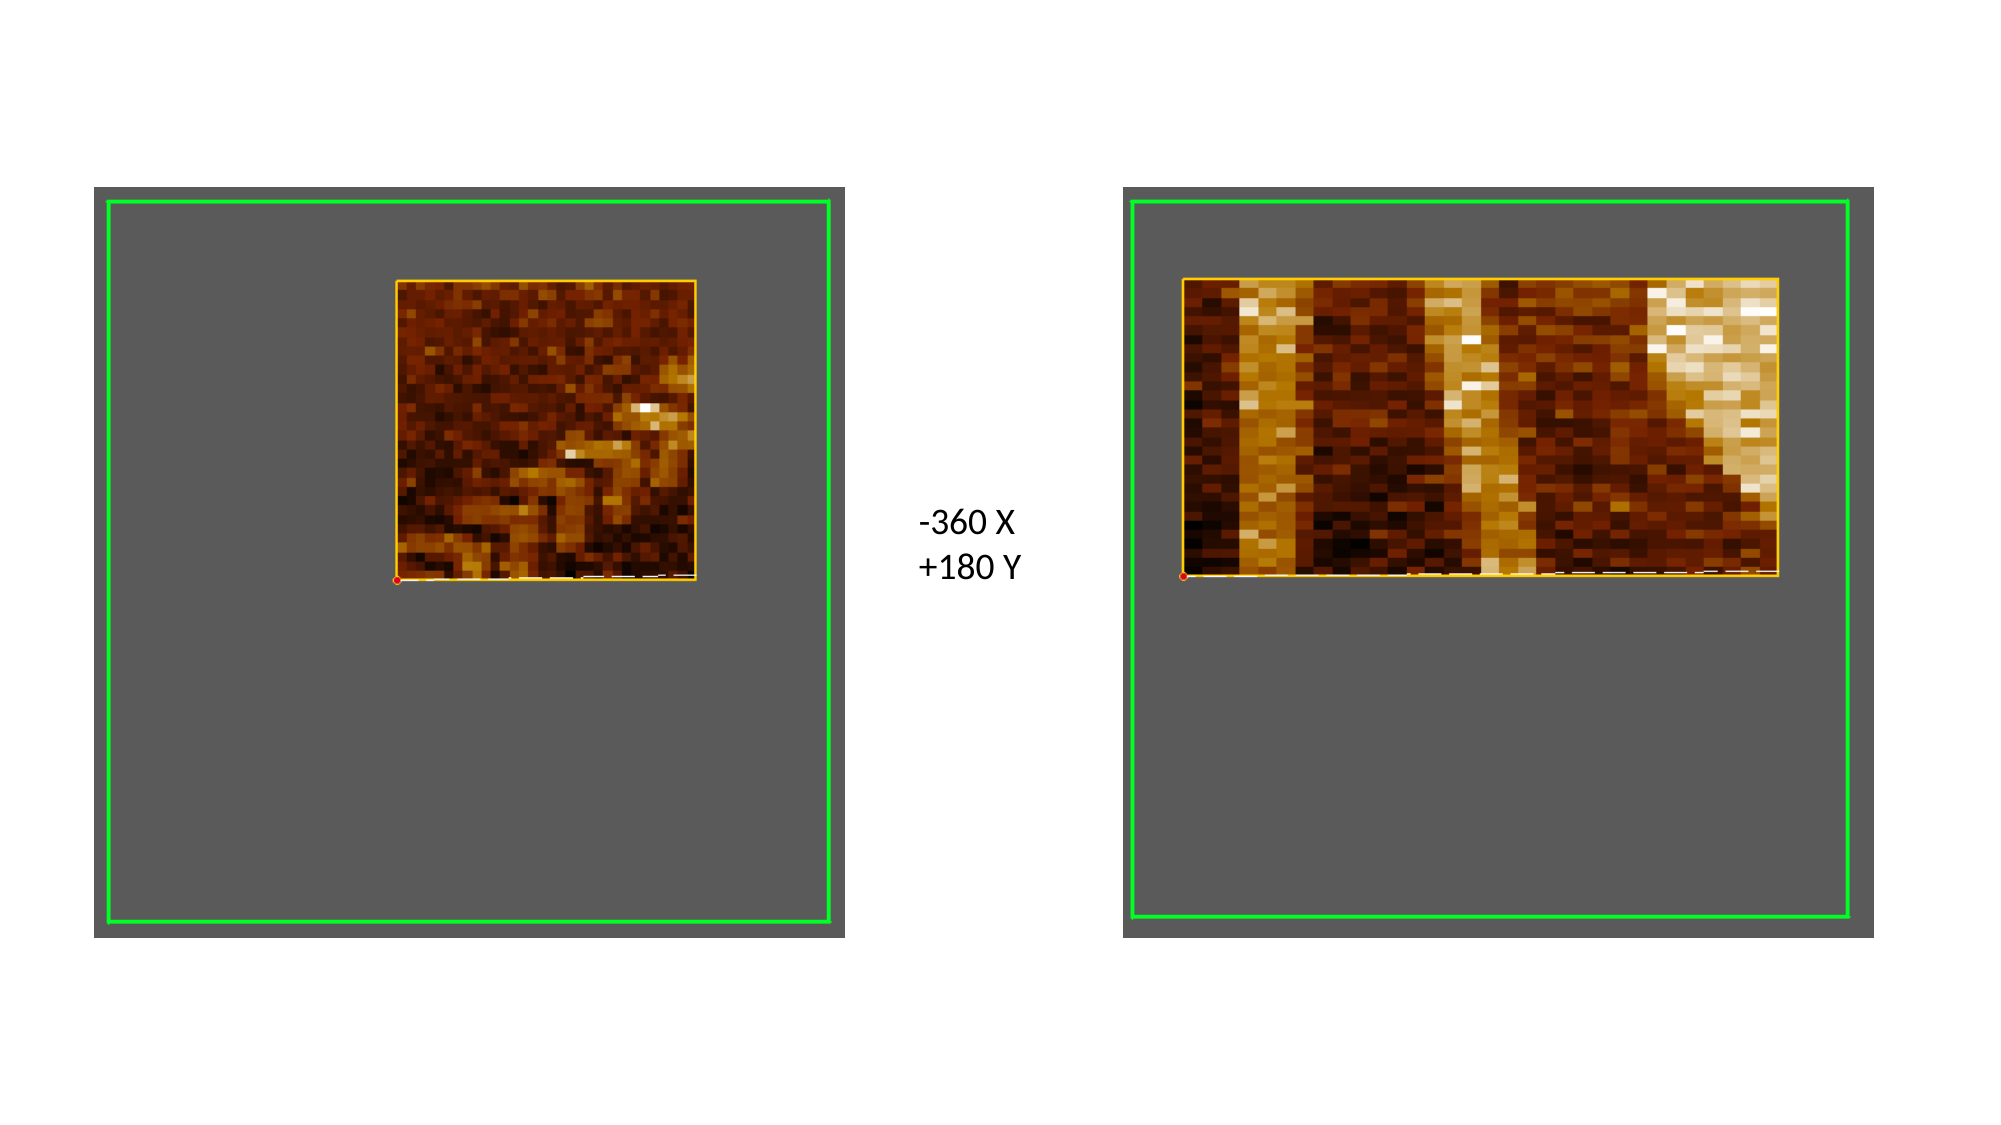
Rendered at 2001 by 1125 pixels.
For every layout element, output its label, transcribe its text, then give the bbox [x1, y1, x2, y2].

picture [94, 187, 845, 938]
picture [1123, 187, 1874, 938]
text_box -360 X +180 Y [904, 489, 1046, 595]
